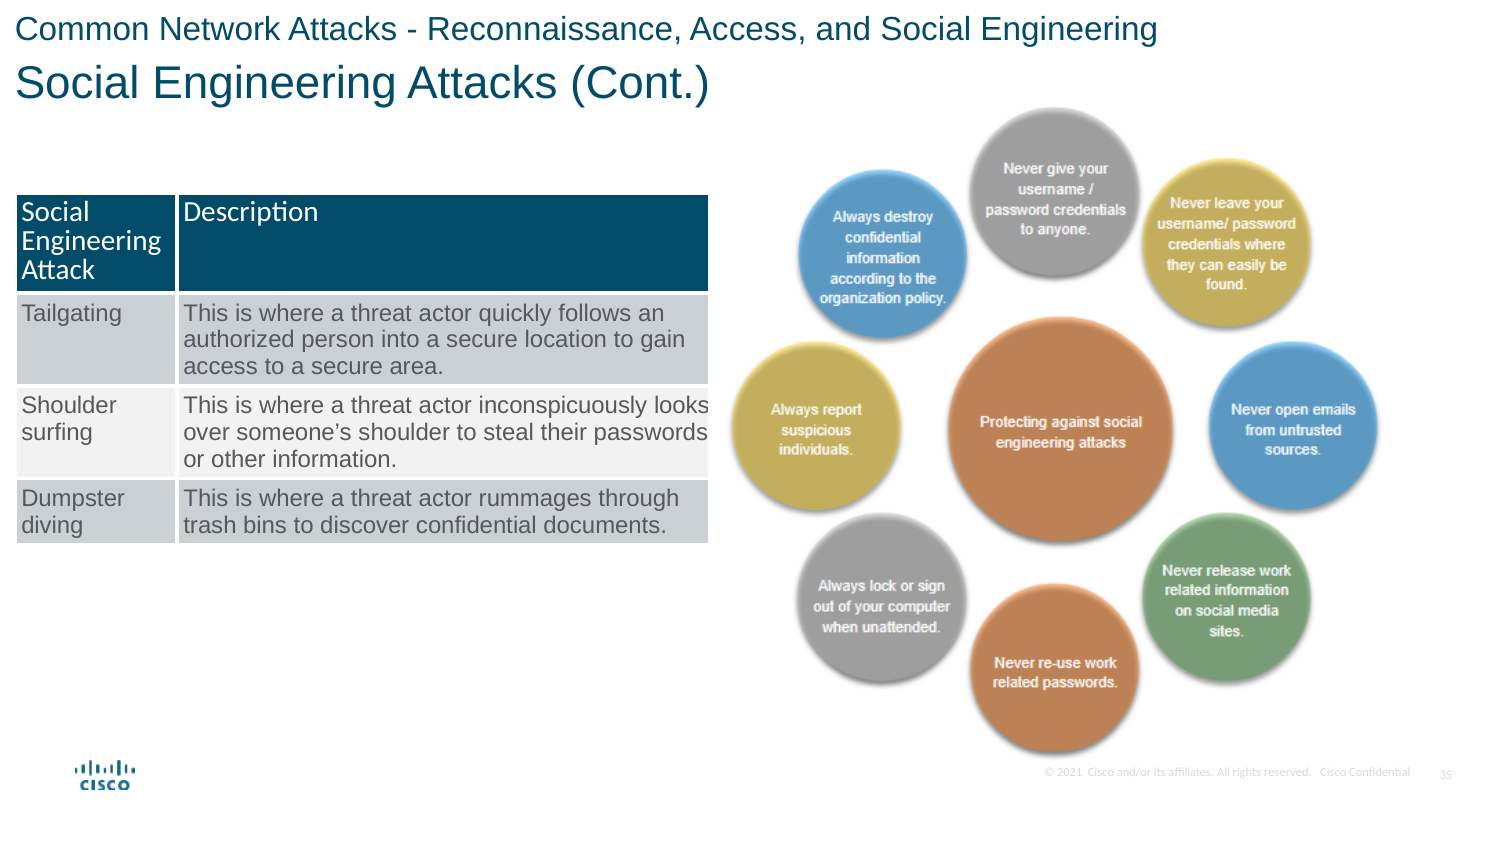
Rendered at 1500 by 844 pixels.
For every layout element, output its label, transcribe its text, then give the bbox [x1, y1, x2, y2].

list Common Network Attacks - Reconnaissance, Access, and Social Engineering [0, 0, 1500, 45]
table_cell This is where a threat actor rummages through trash bins to discover confidential documents. [179, 480, 708, 543]
table_header Social Engineering Attack [17, 195, 175, 291]
table_cell This is where a threat actor quickly follows an authorized person into a secure location to gain access to a secure area. [179, 295, 708, 384]
slide_number 35 [1425, 759, 1500, 797]
table_header Description [179, 195, 708, 291]
table_cell Tailgating [17, 295, 175, 384]
table_cell Shoulder surfing [17, 388, 175, 477]
table_cell This is where a threat actor inconspicuously looks over someone’s shoulder to steal their passwords or other information. [179, 388, 708, 477]
table_cell Dumpster diving [17, 480, 175, 543]
list Social Engineering Attacks (Cont.) [0, 45, 1500, 195]
picture [708, 94, 1425, 767]
picture [75, 759, 135, 790]
